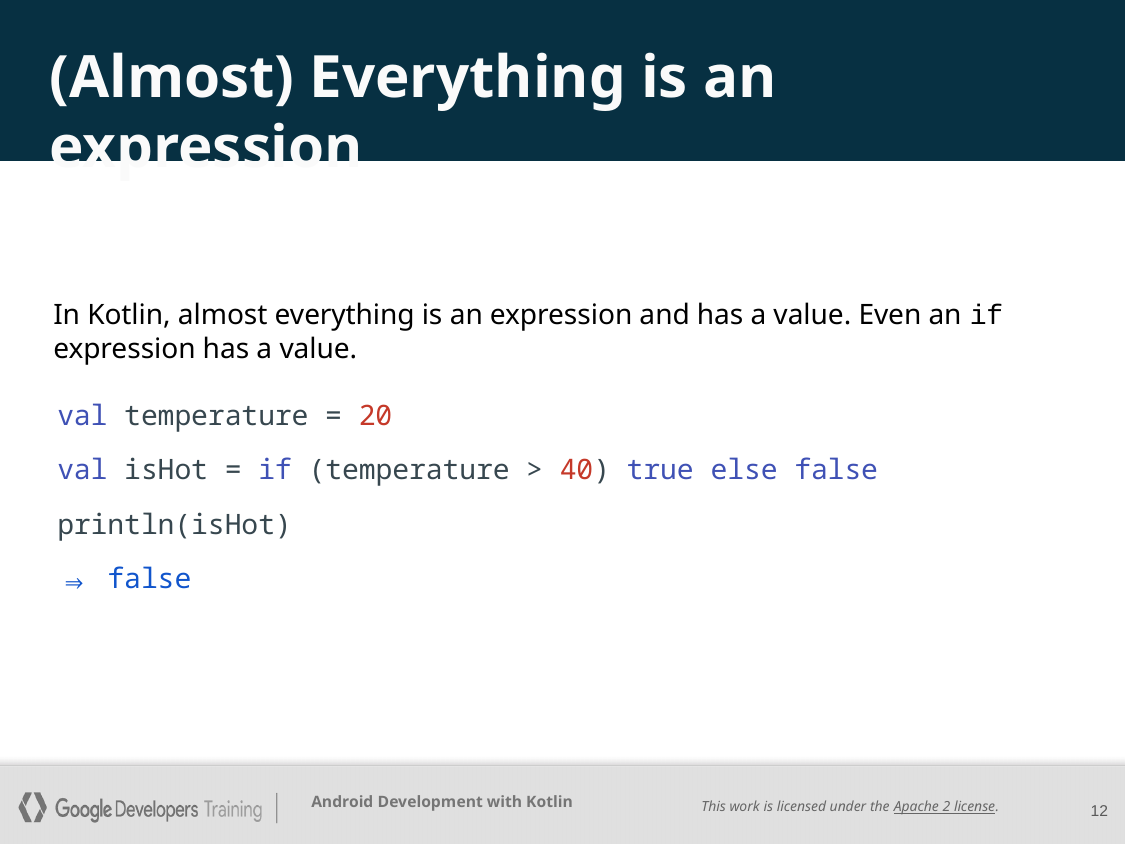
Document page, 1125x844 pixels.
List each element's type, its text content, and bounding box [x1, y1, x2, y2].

title (Almost) Everything is an expression [38, 28, 1087, 122]
slide_number 12 [1051, 777, 1120, 842]
picture [0, 161, 1125, 844]
text_box val temperature = 20 val isHot = if (temperature > 40) true else false println(isHot) ⇒ false [46, 381, 965, 546]
text_box In Kotlin, almost everything is an expression and has a value. Even an if expression has a value. [42, 285, 1083, 370]
